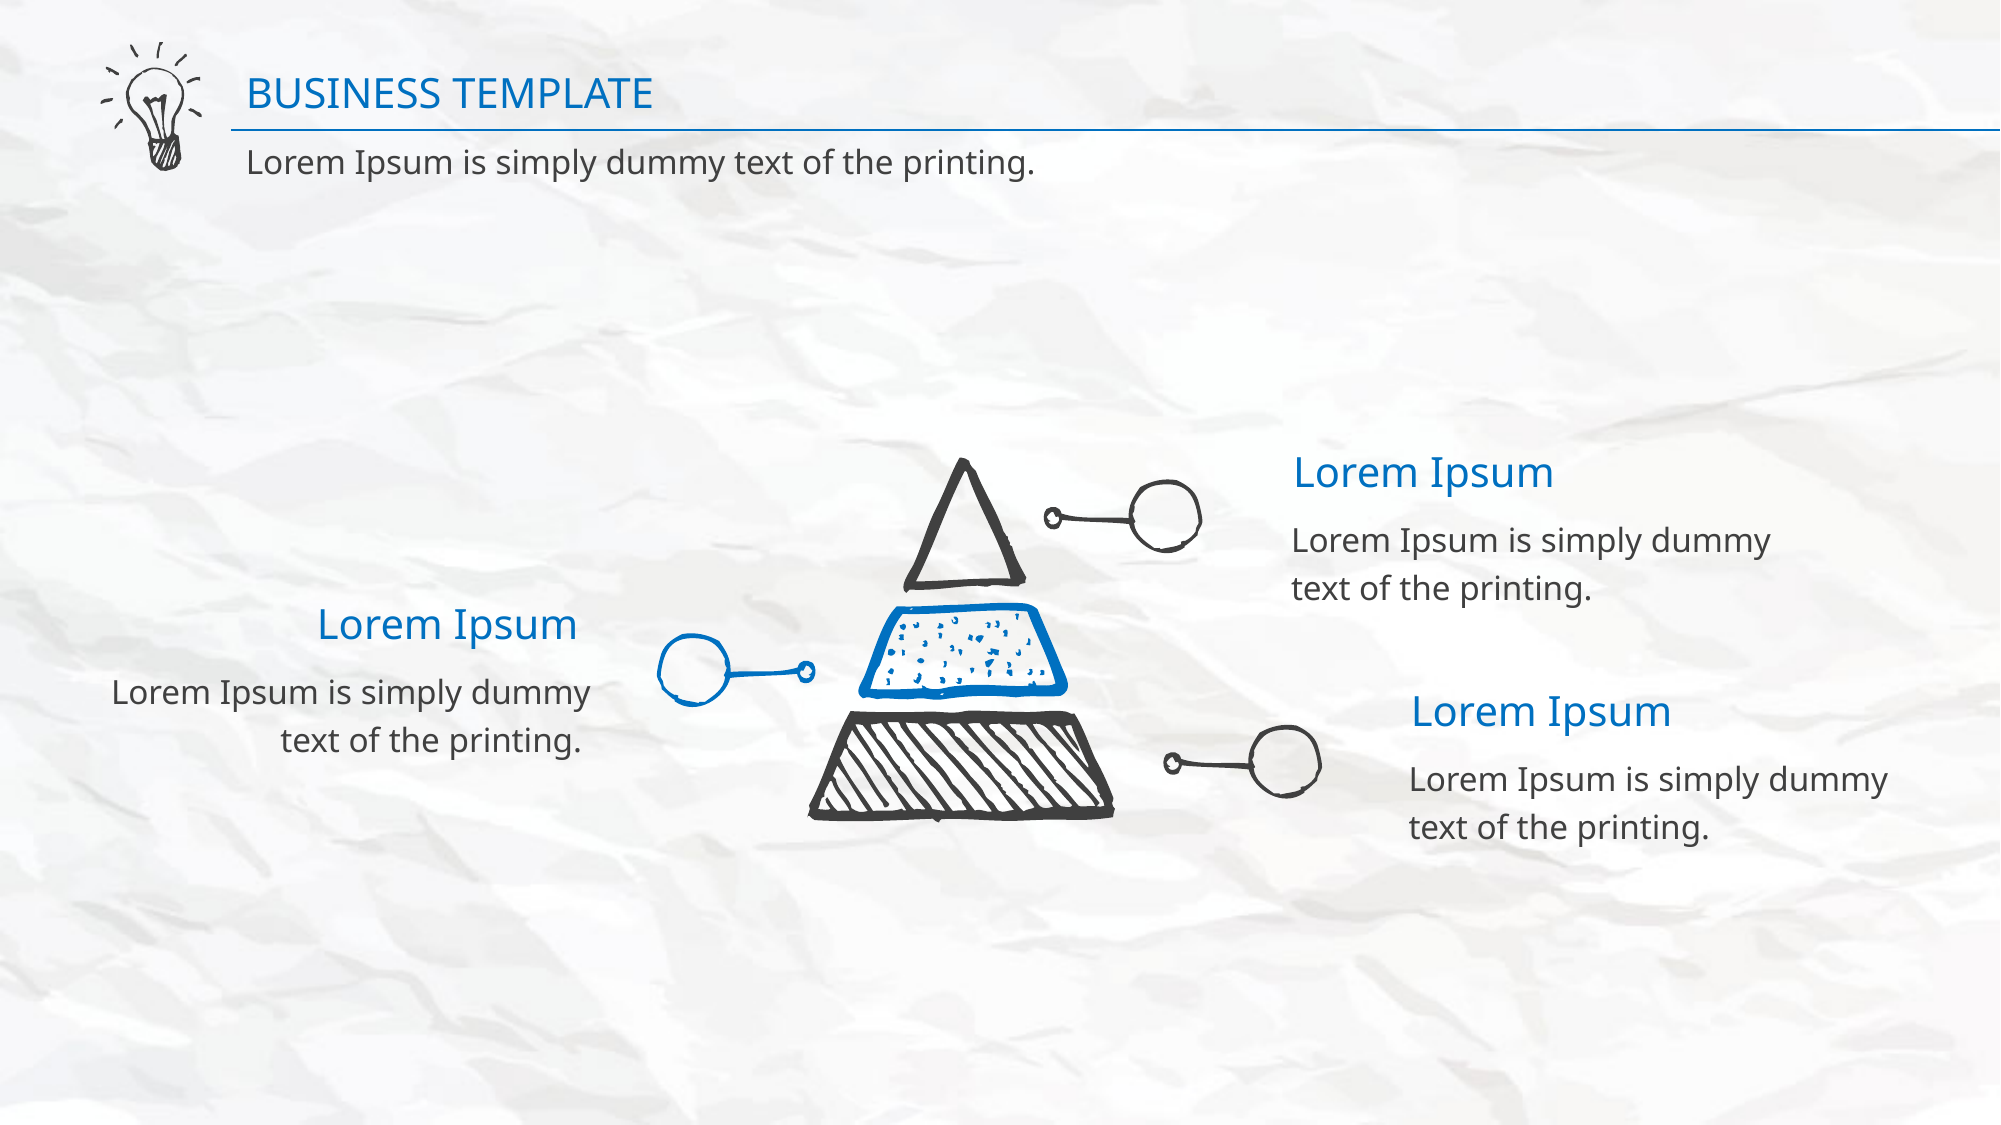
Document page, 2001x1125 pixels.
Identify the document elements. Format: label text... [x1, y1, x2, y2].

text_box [852, 602, 1074, 701]
text_box [807, 710, 1115, 823]
text_box [1043, 479, 1203, 554]
text_box BUSINESS TEMPLATE [231, 59, 722, 125]
picture [0, 0, 2000, 1125]
text_box [903, 457, 1027, 593]
text_box Lorem Ipsum is simply dummy text of the printing. [231, 133, 1113, 189]
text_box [1276, 437, 1821, 612]
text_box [61, 590, 607, 769]
text_box [1163, 724, 1323, 799]
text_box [1393, 677, 1939, 851]
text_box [100, 41, 203, 172]
text_box [656, 633, 816, 708]
